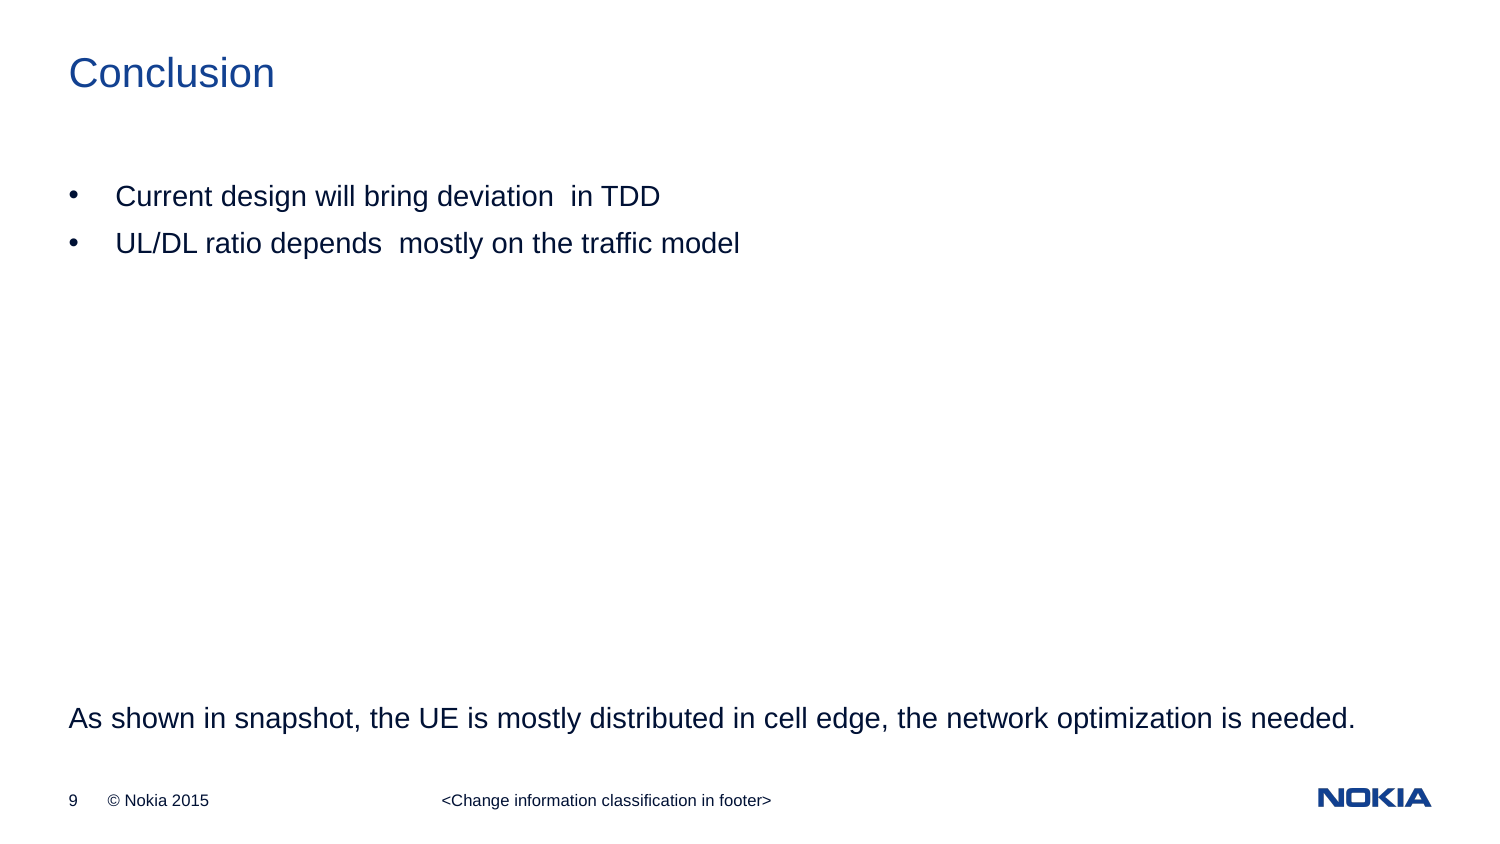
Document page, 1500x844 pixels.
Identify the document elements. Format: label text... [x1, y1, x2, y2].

list Current design will bring deviation in TDD UL/DL ratio depends mostly on the traffic model As shown in snapshot, the UE is mostly distributed in cell edge, the network optimization is needed. [68, 177, 1432, 762]
footer <Change information classification in footer> [441, 790, 866, 811]
title Conclusion [68, 45, 1432, 97]
picture [1318, 788, 1432, 807]
